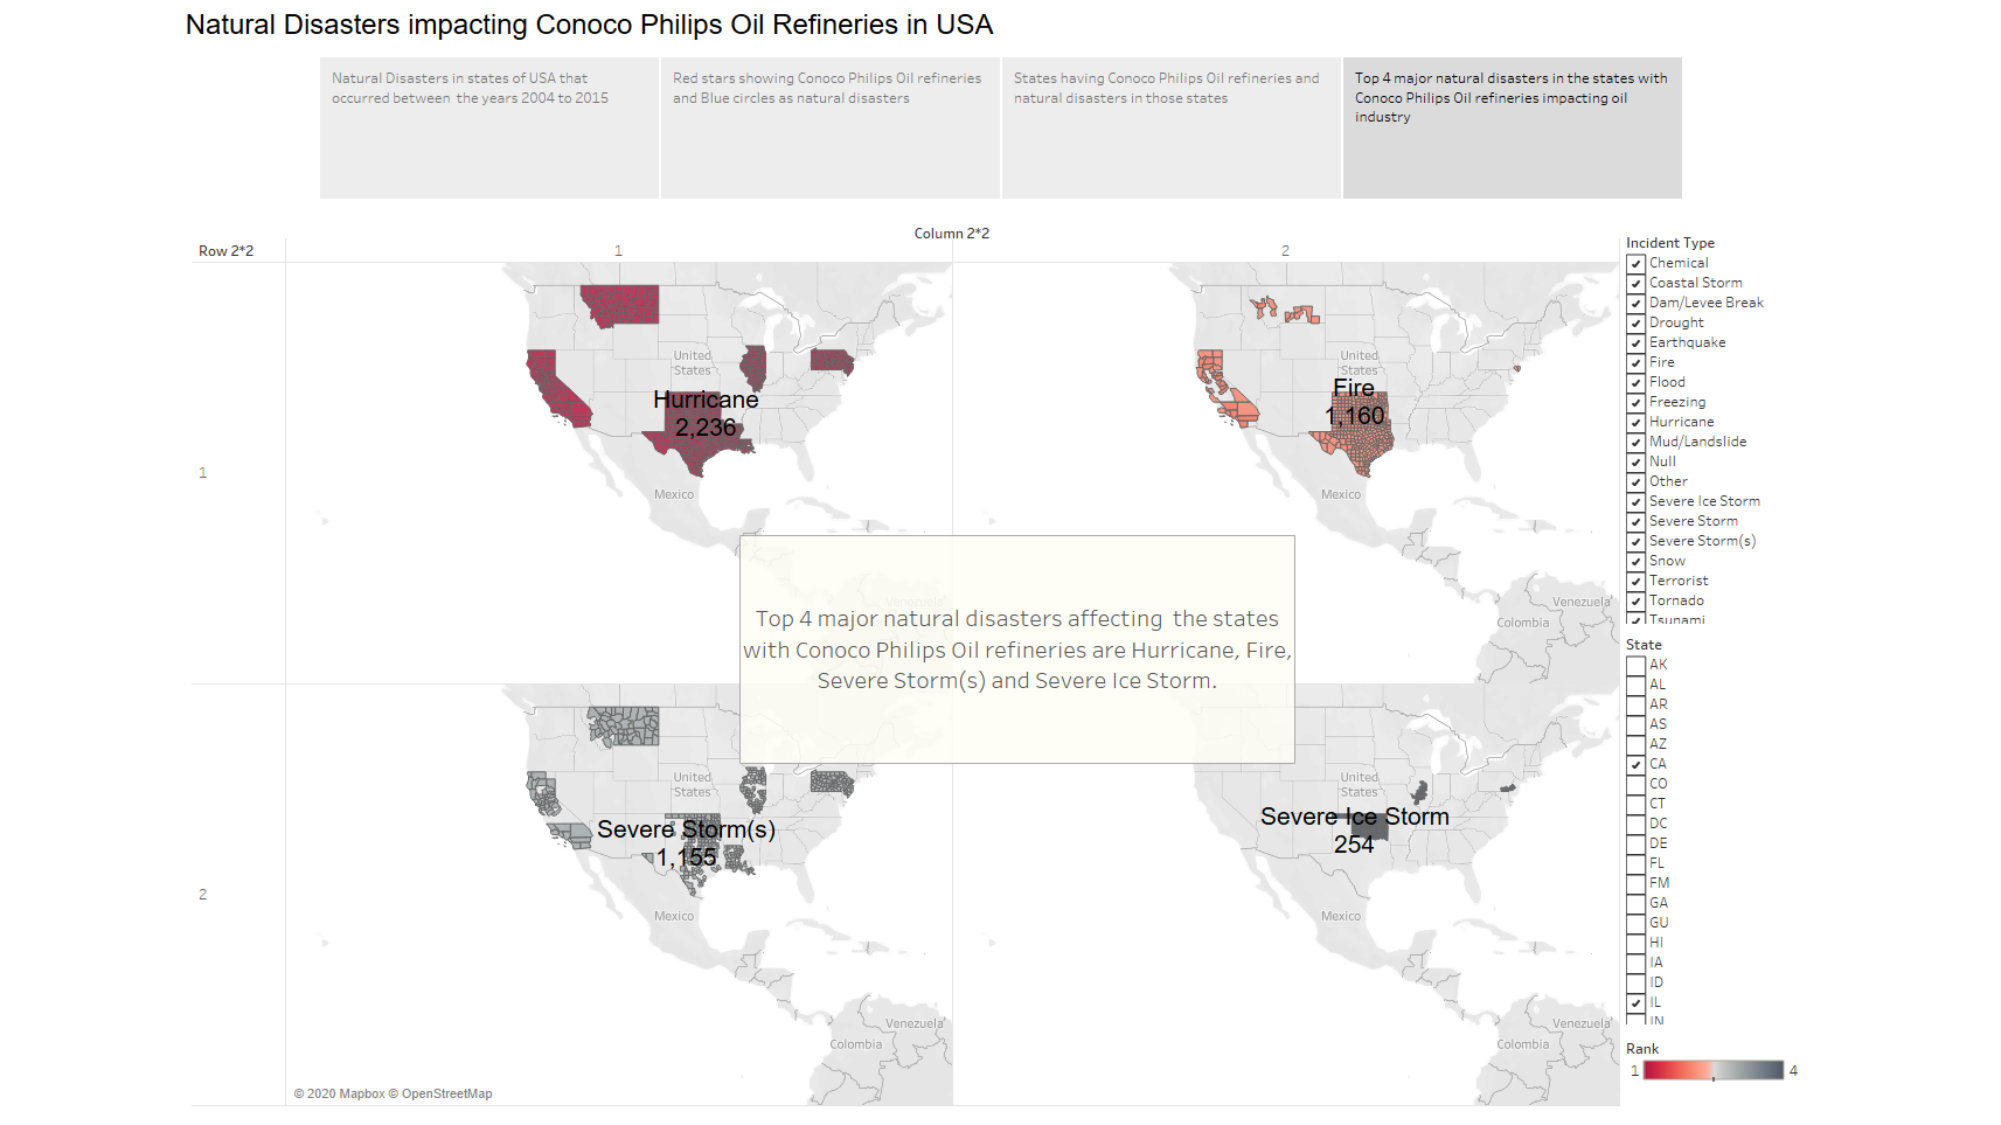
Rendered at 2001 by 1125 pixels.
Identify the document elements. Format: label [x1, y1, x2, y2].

picture [173, 0, 1827, 1125]
